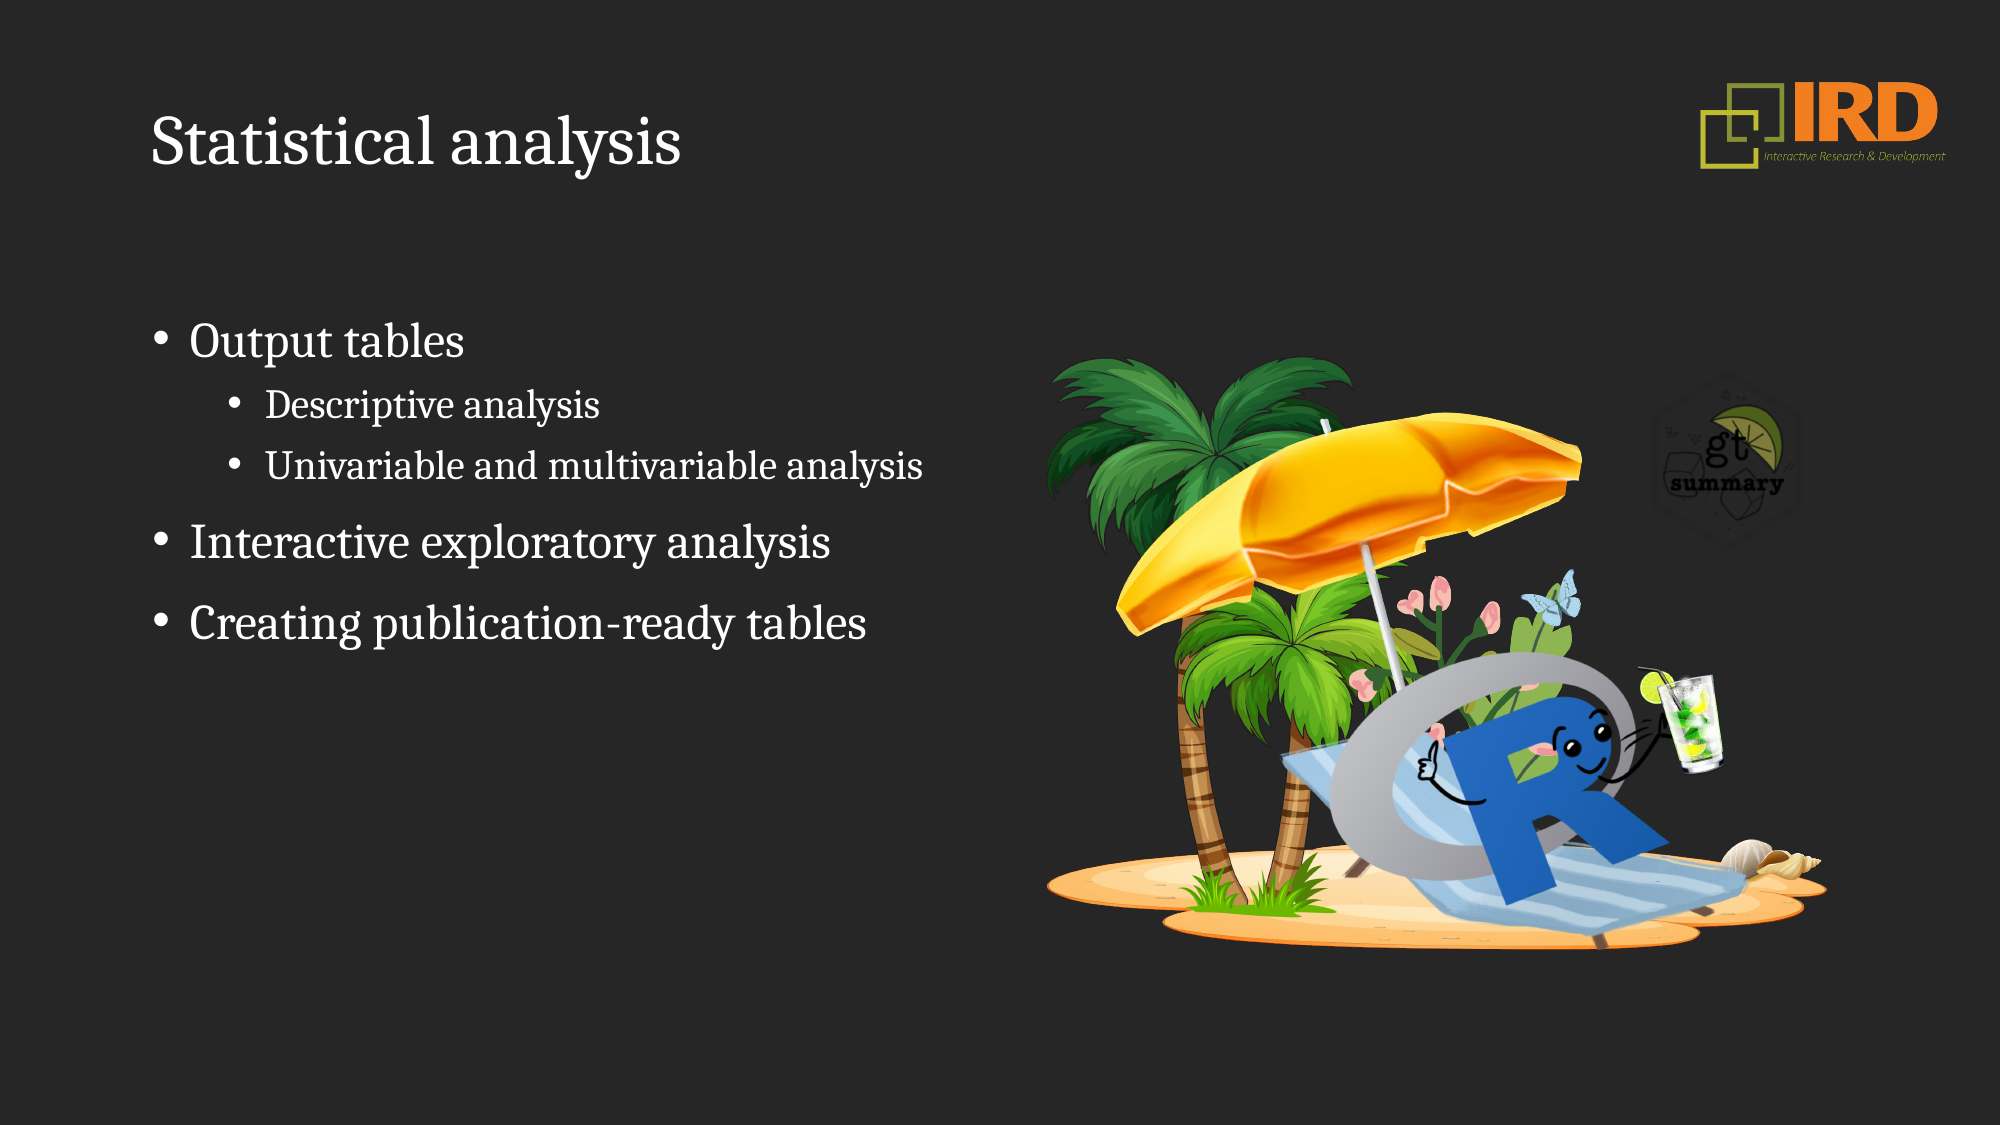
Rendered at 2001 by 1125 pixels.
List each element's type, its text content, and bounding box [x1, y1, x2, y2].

picture [1046, 354, 1829, 950]
title Statistical analysis [137, 59, 1639, 224]
list Output tables Descriptive analysis Univariable and multivariable analysis Interactive exploratory analysis Creating publication-ready tables [137, 299, 988, 1014]
picture [1698, 82, 1948, 169]
